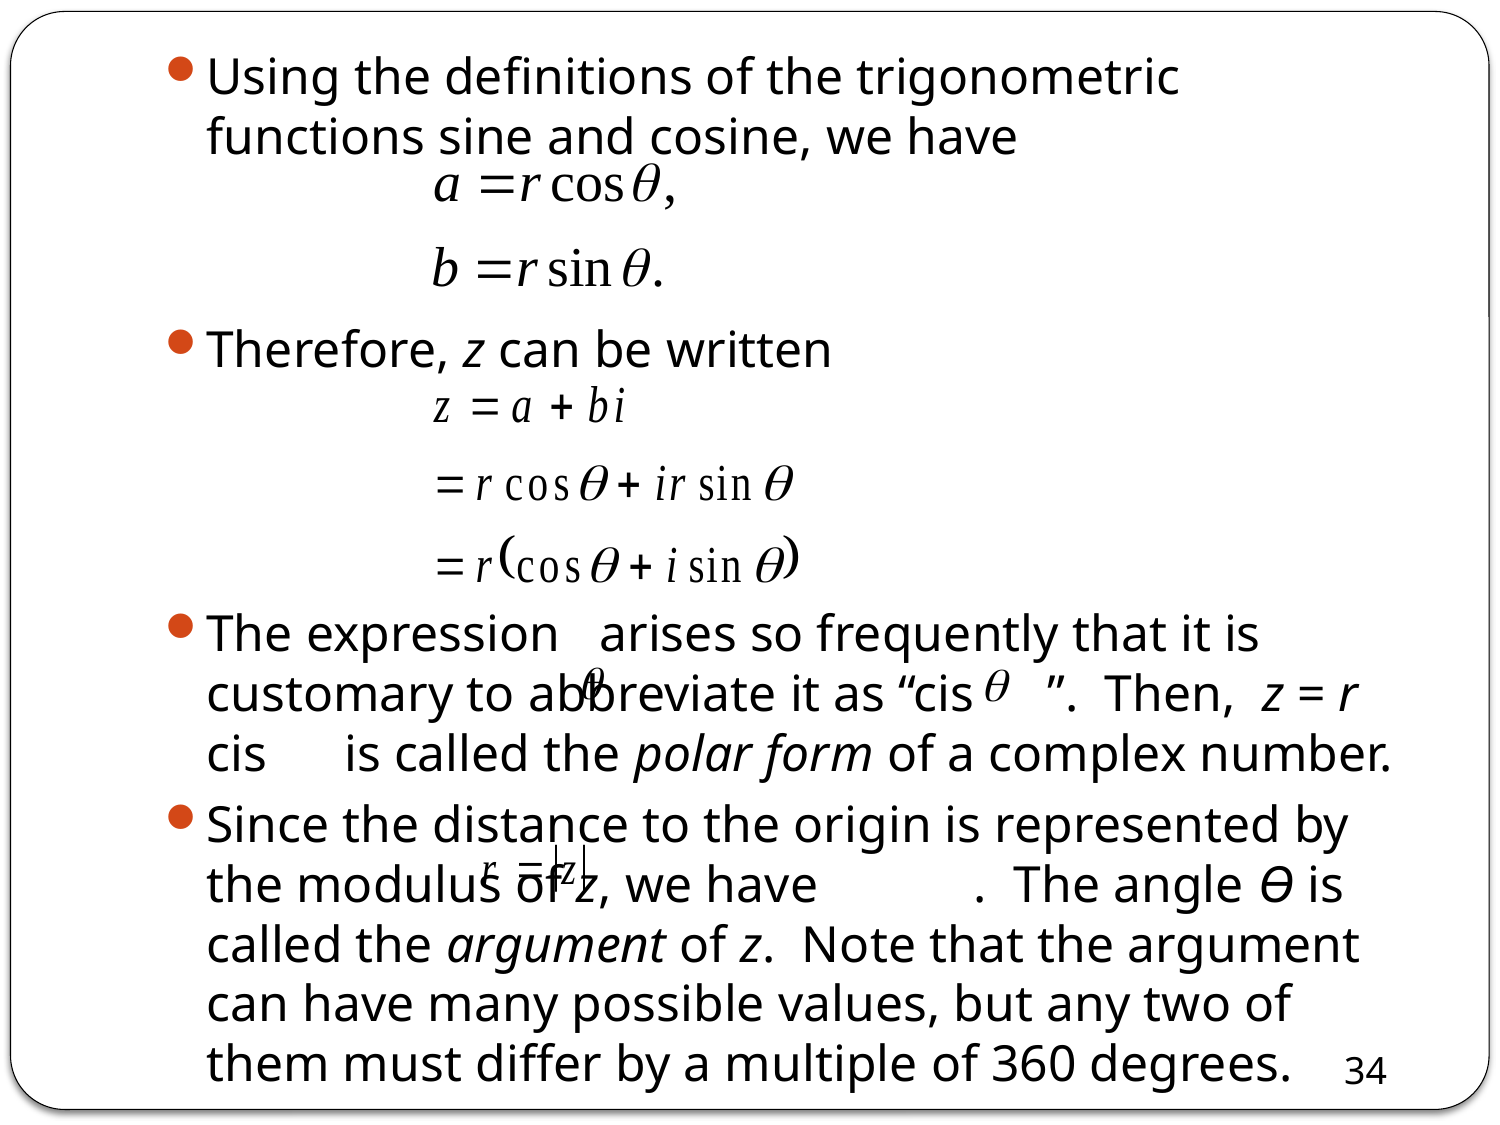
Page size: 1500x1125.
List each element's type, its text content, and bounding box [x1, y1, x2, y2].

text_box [474, 837, 598, 901]
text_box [424, 149, 687, 301]
list Using the definitions of the trigonometric functions sine and cosine, we have Therefore, z can be written The expression arises so frequently that it is customary to abbreviate it as “cis ”. Then, z = r cis is called the polar form of a complex number. Since the distance to the origin is represented by the modulus of z, we have . The angle Ө is called the argument of z. Note that the argument can have many possible values, but any two of them must differ by a multiple of 360 degrees. [150, 37, 1425, 1125]
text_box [976, 657, 1015, 714]
text_box 34 [1329, 1039, 1500, 1106]
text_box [424, 374, 807, 601]
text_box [574, 656, 613, 712]
